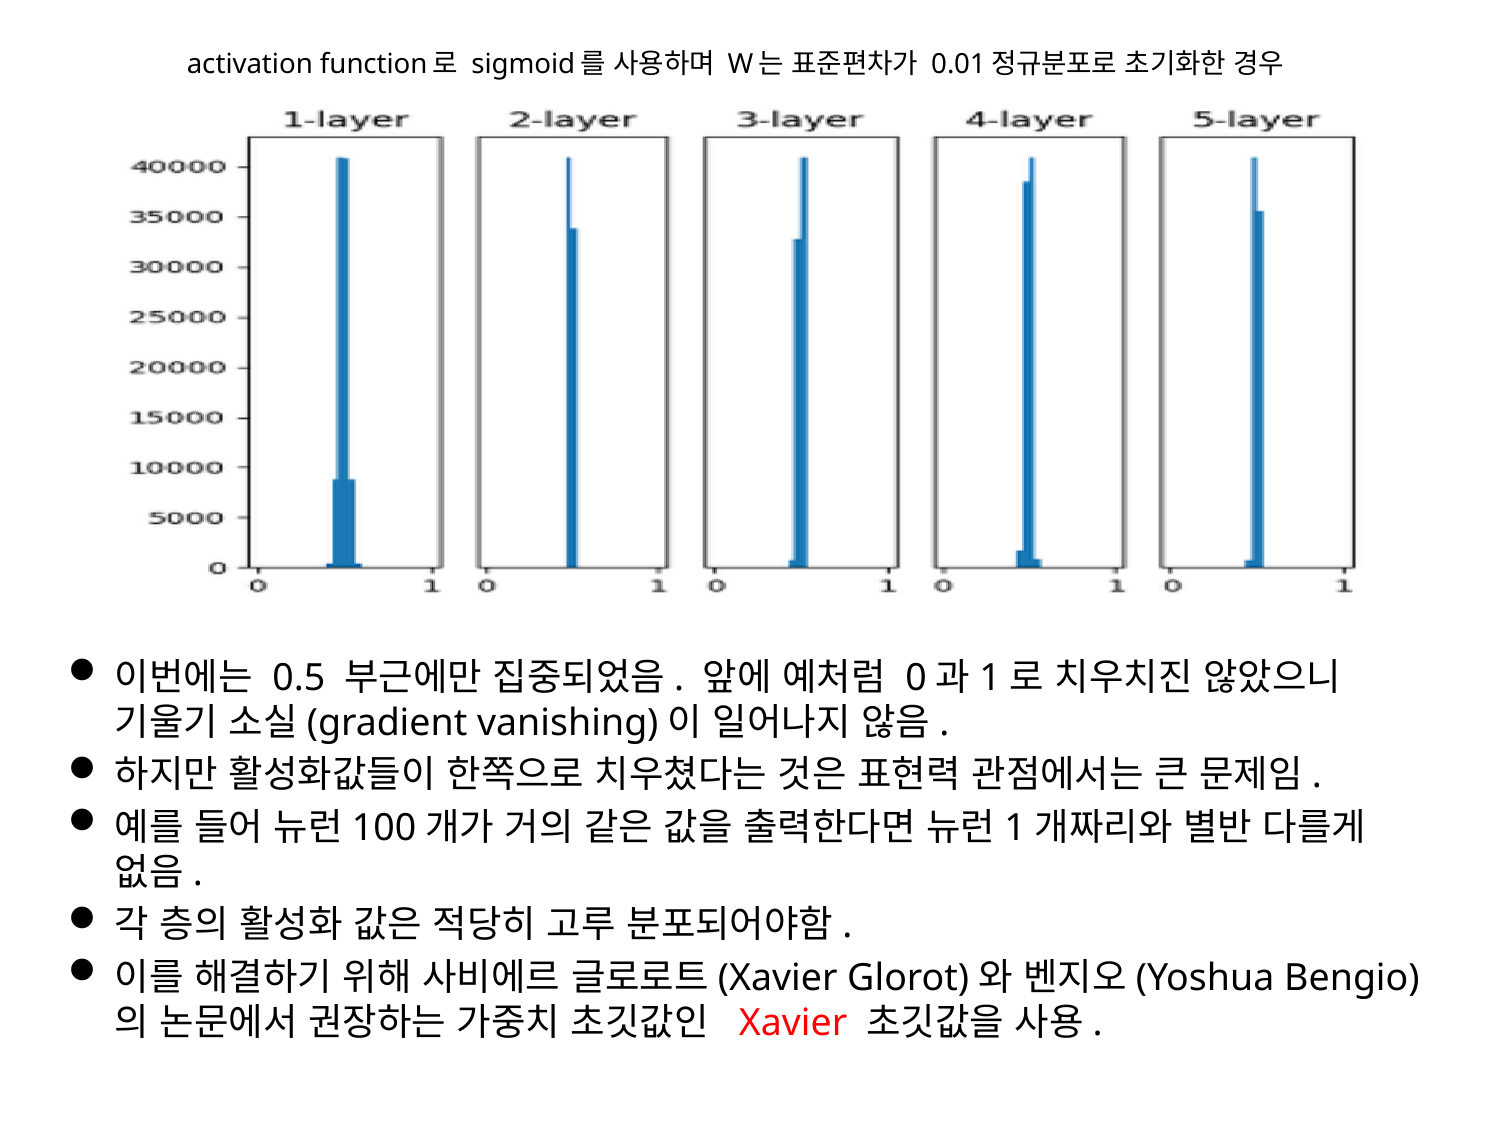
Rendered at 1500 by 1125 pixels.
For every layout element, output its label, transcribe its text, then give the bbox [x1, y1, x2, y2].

subtitle 이번에는 0.5 부근에만 집중되었음. 앞에 예처럼 0과1로 치우치진 않았으니 기울기 소실(gradient vanishing)이 일어나지 않음. 하지만 활성화값들이 한쪽으로 치우쳤다는 것은 표현력 관점에서는 큰 문제임. 예를 들어 뉴런100개가 거의 같은 값을 출력한다면 뉴런1개짜리와 별반 다를게 없음. 각 층의 활성화 값은 적당히 고루 분포되어야함. 이를 해결하기 위해 사비에르 글로로트(Xavier Glorot)와 벤지오(Yoshua Bengio)의 논문에서 권장하는 가중치 초깃값인 Xavier 초깃값을 사용. [53, 645, 1447, 1104]
picture [64, 101, 1400, 611]
title activation function로 sigmoid를 사용하며 W는 표준편차가 0.01정규분포로 초기화한 경우 [101, 27, 1377, 99]
